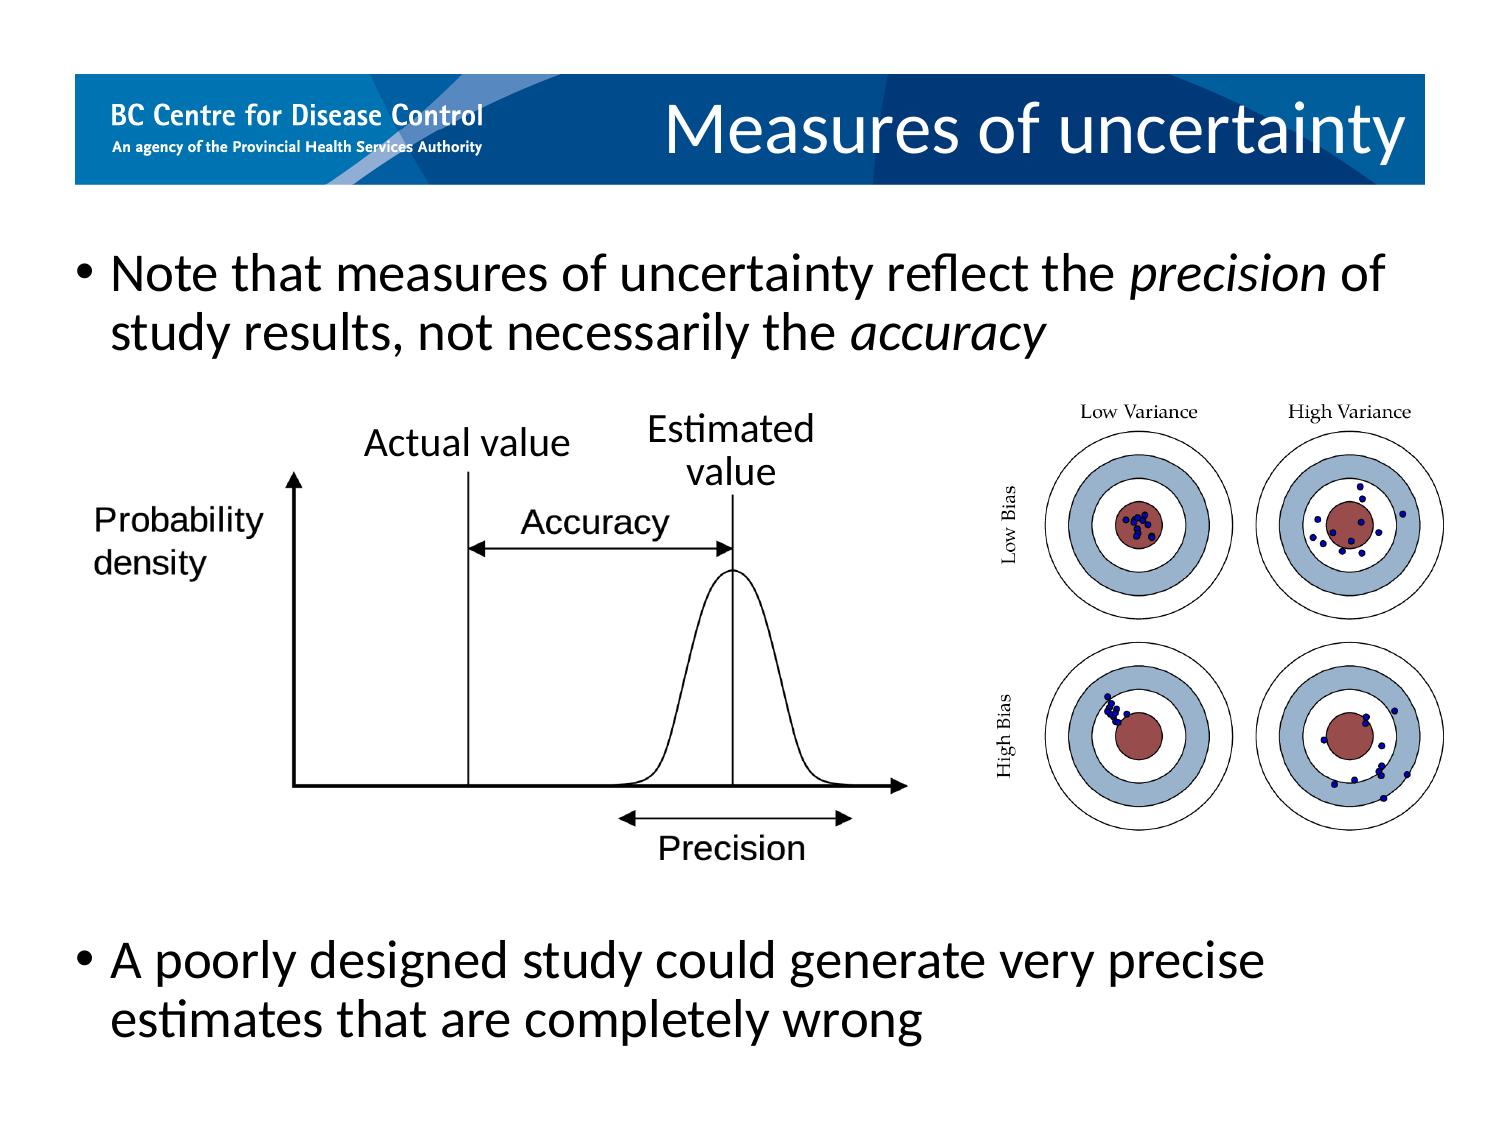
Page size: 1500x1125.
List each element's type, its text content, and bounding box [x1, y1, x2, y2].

picture [963, 381, 1471, 850]
list Measures of uncertainty [532, 76, 1422, 183]
picture [75, 74, 1425, 185]
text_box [69, 399, 989, 880]
list Note that measures of uncertainty reflect the precision of study results, not necessarily the accuracy A poorly designed study could generate very precise estimates that are completely wrong [75, 244, 1425, 399]
list Note that measures of uncertainty reflect the precision of study results, not necessarily the accuracy A poorly designed study could generate very precise estimates that are completely wrong [75, 850, 1425, 1057]
